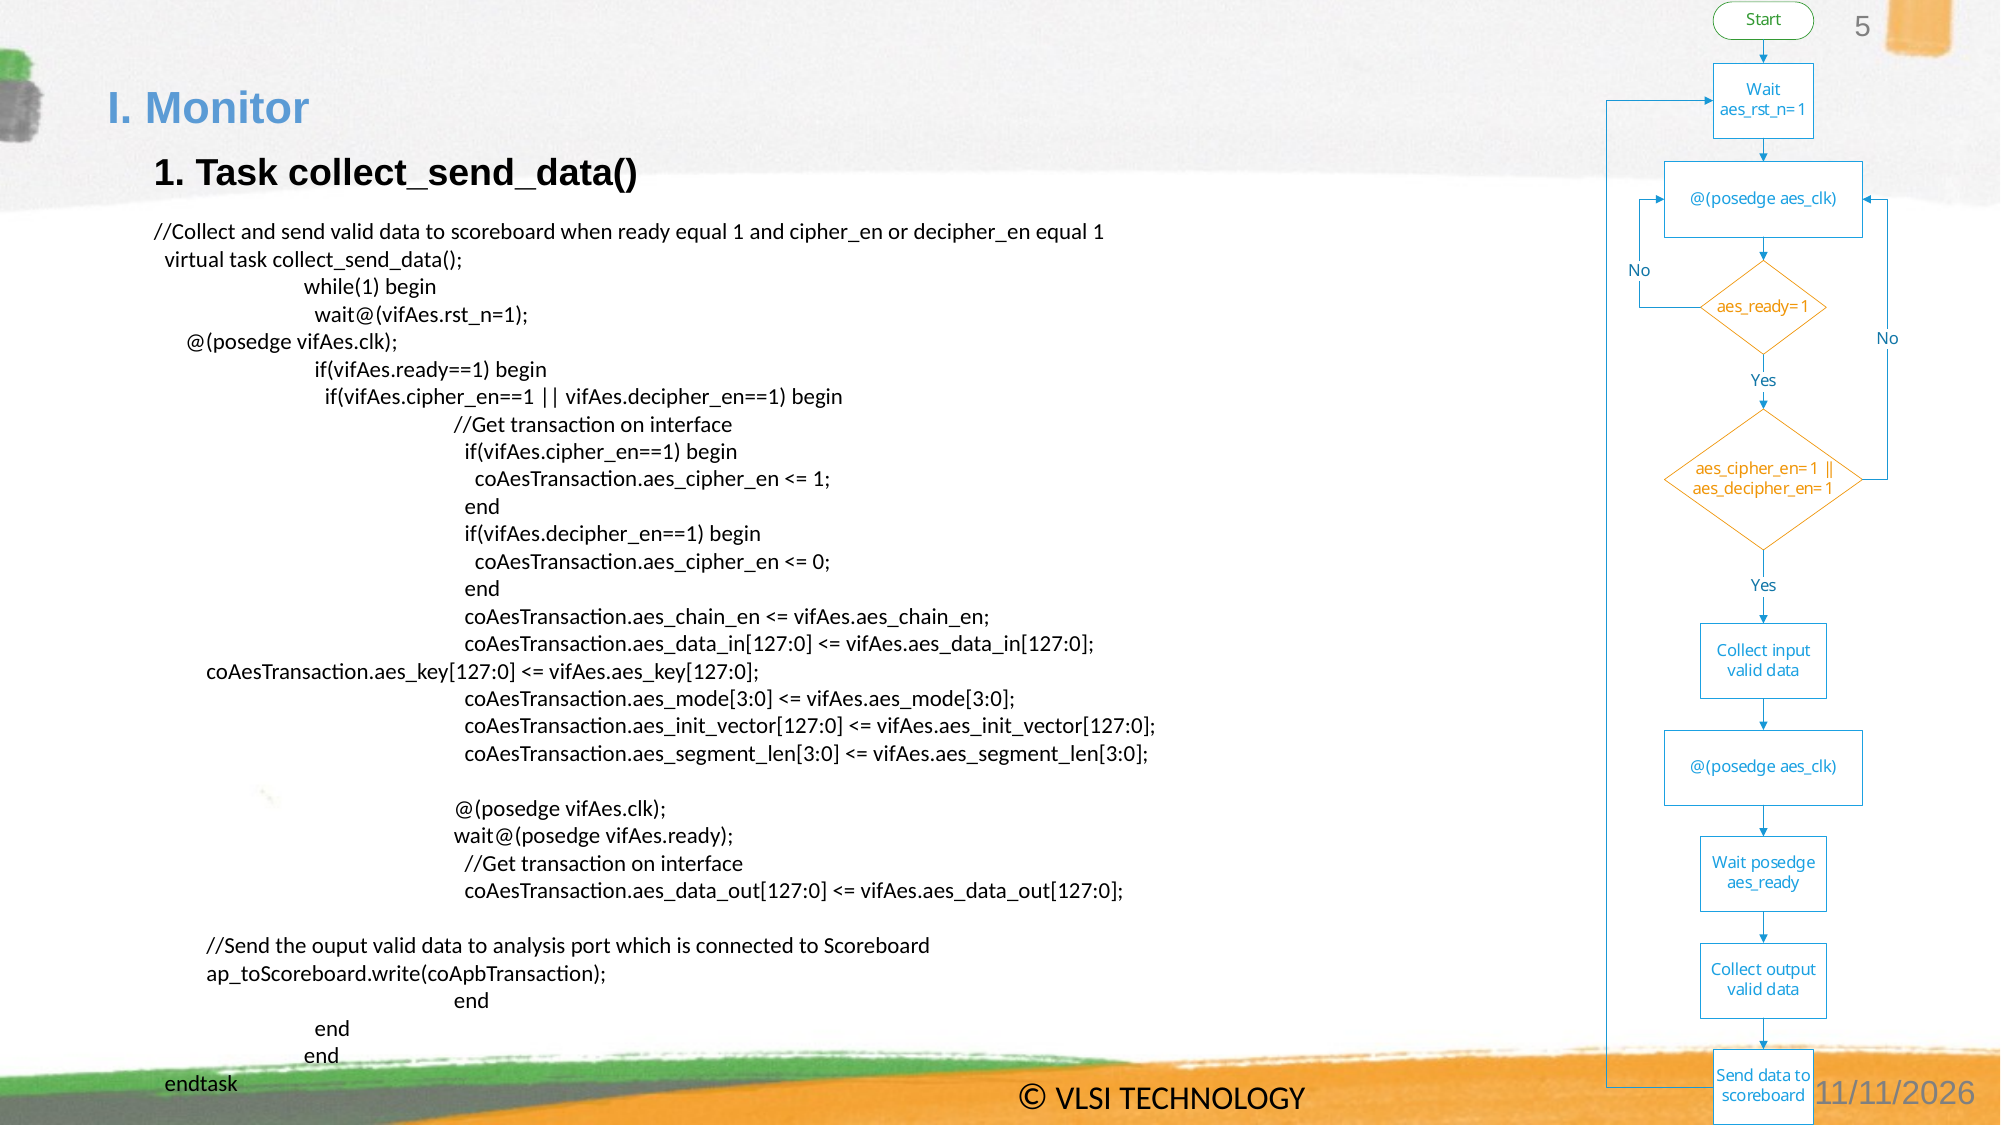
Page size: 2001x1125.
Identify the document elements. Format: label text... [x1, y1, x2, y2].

picture [0, 0, 2001, 1125]
text_box 1. Task collect_send_data() [139, 140, 1237, 209]
text_box I. Monitor [92, 71, 688, 141]
text_box //Collect and send valid data to scoreboard when ready equal 1 and cipher_en or decipher_en equal 1 virtual task collect_send_data(); while(1) begin wait@(vifAes.rst_n=1); @(posedge vifAes.clk); if(vifAes.ready==1) begin if(vifAes.cipher_en==1 || vifAes.decipher_en==1) begin //Get transaction on interface if(vifAes.cipher_en==1) begin coAesTransaction.aes_cipher_en <= 1; end if(vifAes.decipher_en==1) begin coAesTransaction.aes_cipher_en <= 0; end coAesTransaction.aes_chain_en <= vifAes.aes_chain_en; coAesTransaction.aes_data_in[127:0] <= vifAes.aes_data_in[127:0]; coAesTransaction.aes_key[127:0] <= vifAes.aes_key[127:0]; coAesTransaction.aes_mode[3:0] <= vifAes.aes_mode[3:0]; coAesTransaction.aes_init_vector[127:0] <= vifAes.aes_init_vector[127:0]; coAesTransaction.aes_segment_len[3:0] <= vifAes.aes_segment_len[3:0]; @(posedge vifAes.clk); wait@(posedge vifAes.ready); //Get transaction on interface coAesTransaction.aes_data_out[127:0] <= vifAes.aes_data_out[127:0]; //Send the ouput valid data to analysis port which is connected to Scoreboard ap_toScoreboard.write(coApbTransaction); end end end endtask [139, 209, 1237, 1103]
